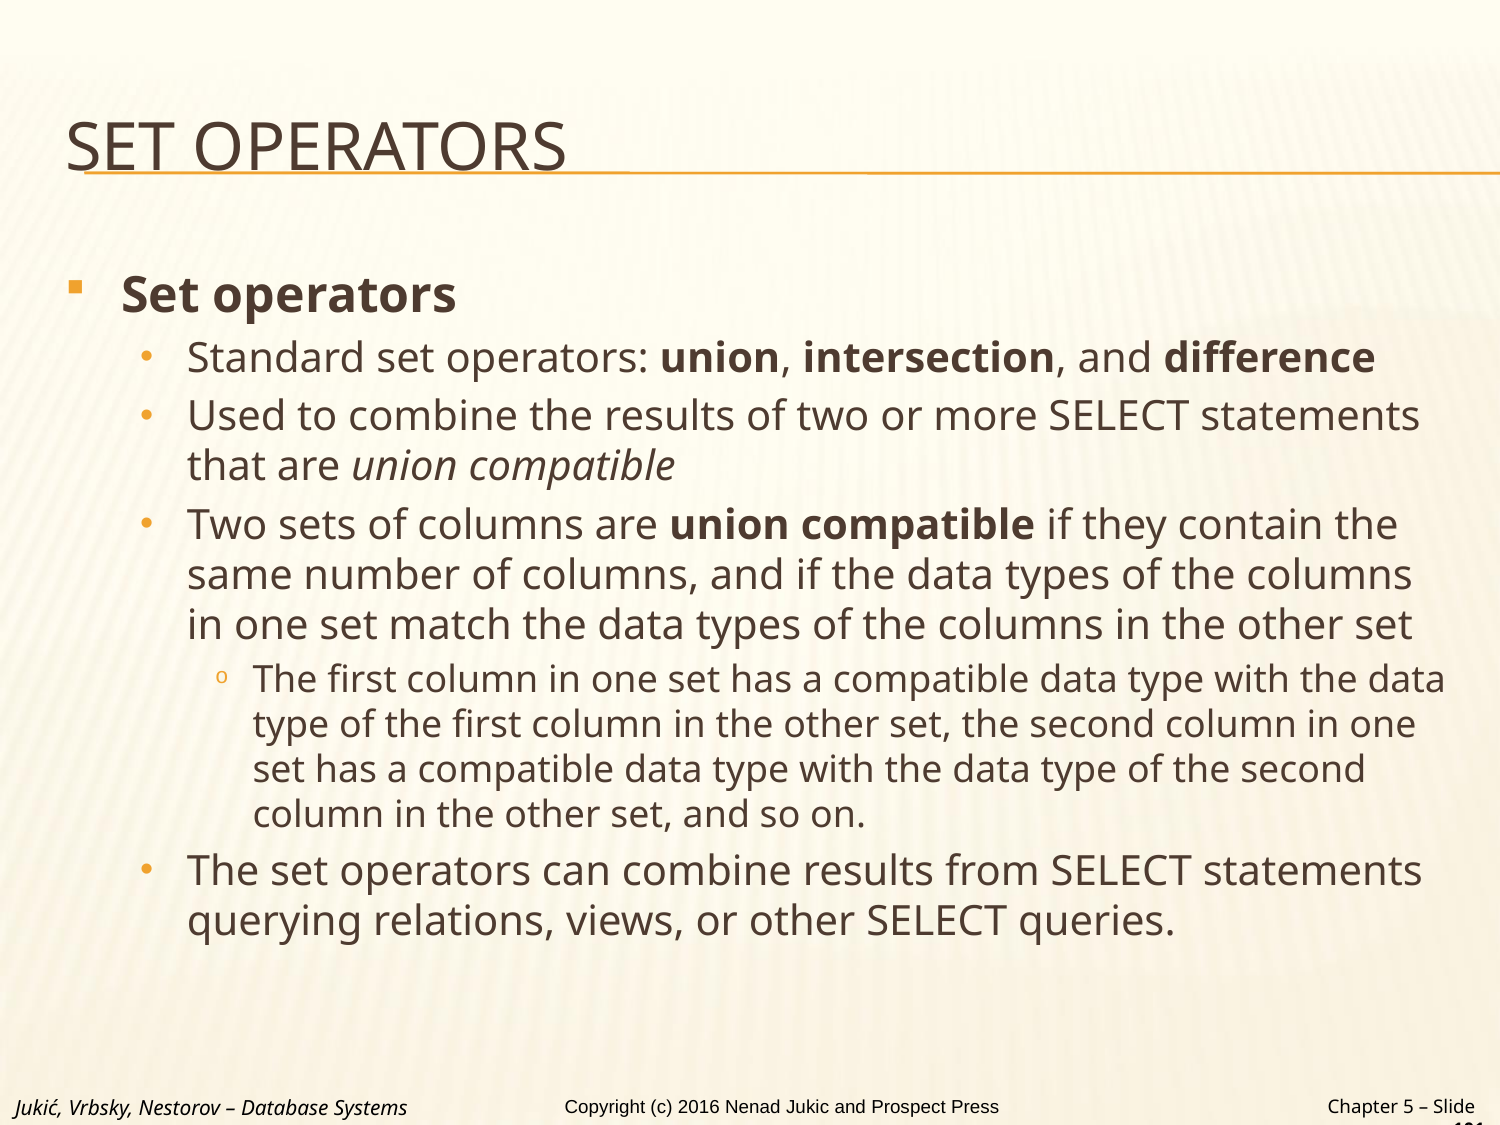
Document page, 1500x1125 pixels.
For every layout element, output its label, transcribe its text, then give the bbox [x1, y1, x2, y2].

footer Jukić, Vrbsky, Nestorov – Database Systems [0, 1087, 625, 1125]
list Set operators Standard set operators: union, intersection, and difference Used to combine the results of two or more SELECT statements that are union compatible Two sets of columns are union compatible if they contain the same number of columns, and if the data types of the columns in one set match the data types of the columns in the other set The first column in one set has a compatible data type with the data type of the first column in the other set, the second column in one set has a compatible data type with the data type of the second column in the other set, and so on. The set operators can combine results from SELECT statements querying relations, views, or other SELECT queries. [50, 254, 1475, 998]
title SET OPERATORS [50, 75, 1475, 213]
slide_number Chapter 5 – Slide 101 [1299, 1087, 1500, 1125]
picture [0, 0, 1500, 1125]
